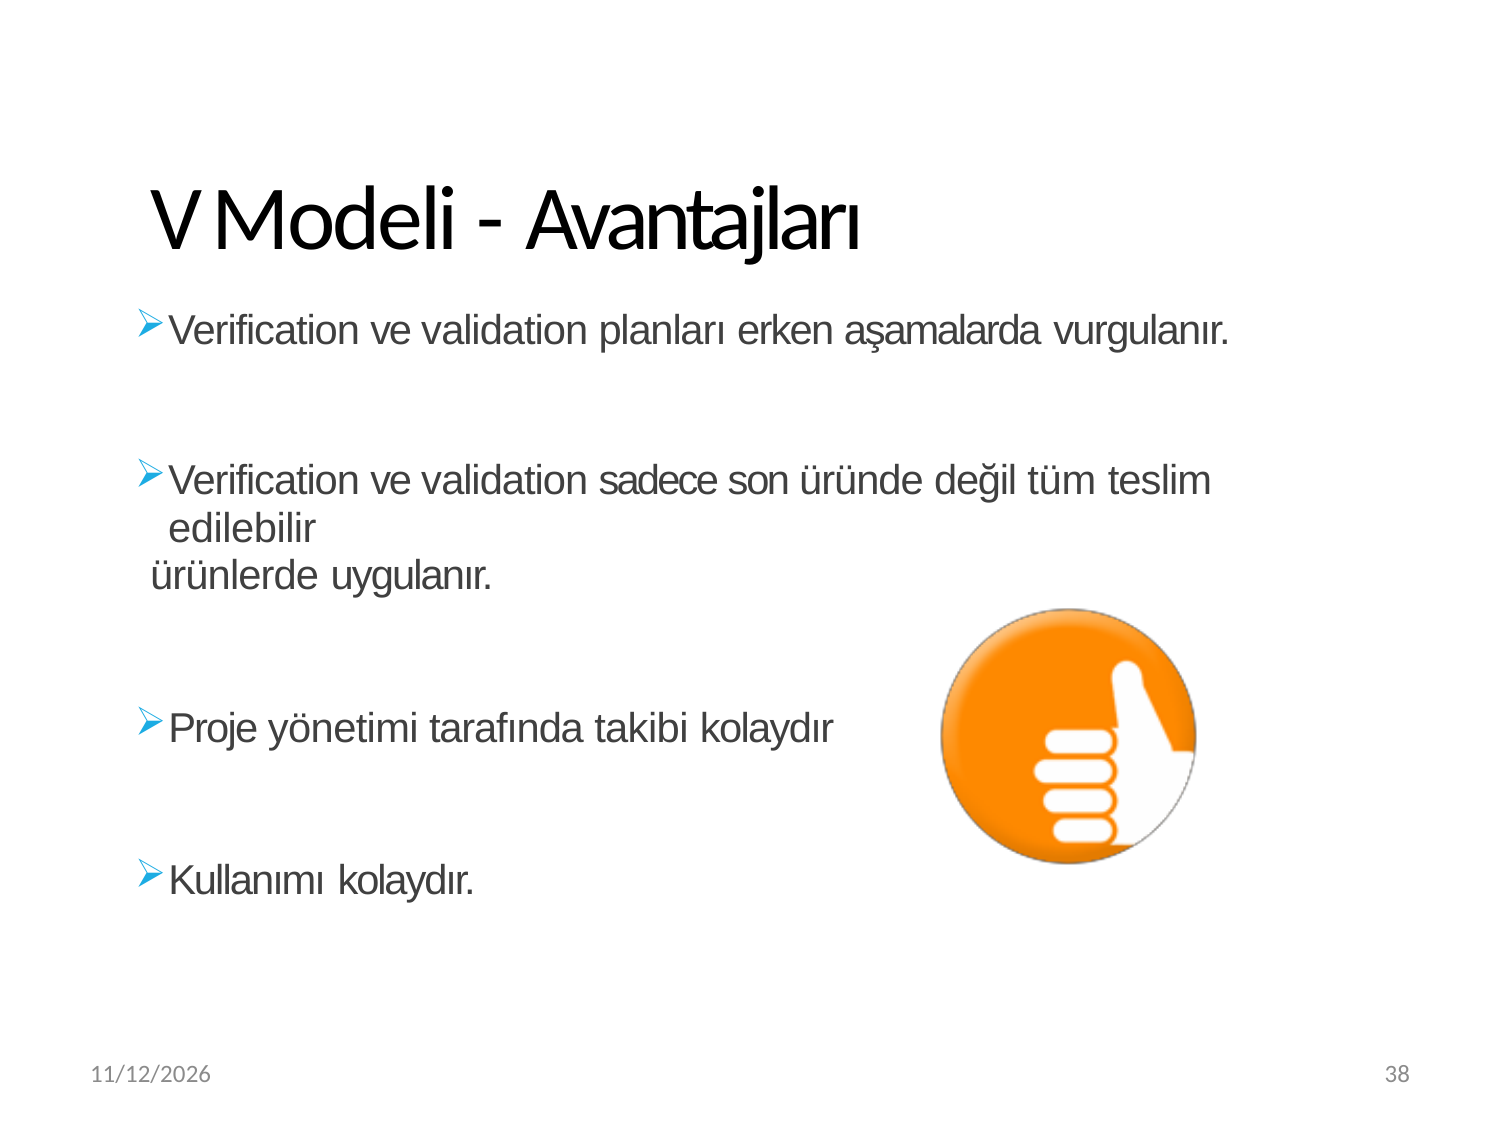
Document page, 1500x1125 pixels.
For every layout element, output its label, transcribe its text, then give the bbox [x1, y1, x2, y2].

slide_number 38 [1074, 1042, 1425, 1103]
text_box [885, 602, 1251, 875]
text_box Verification ve validation planları erken aşamalarda vurgulanır. Verification ve validation sadece son üründe değil tüm teslim edilebilir ürünlerde uygulanır. Proje yönetimi tarafında takibi kolaydır Kullanımı kolaydır. [132, 300, 1358, 904]
title V Modeli - Avantajları [147, 117, 1376, 308]
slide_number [75, 1042, 425, 1103]
